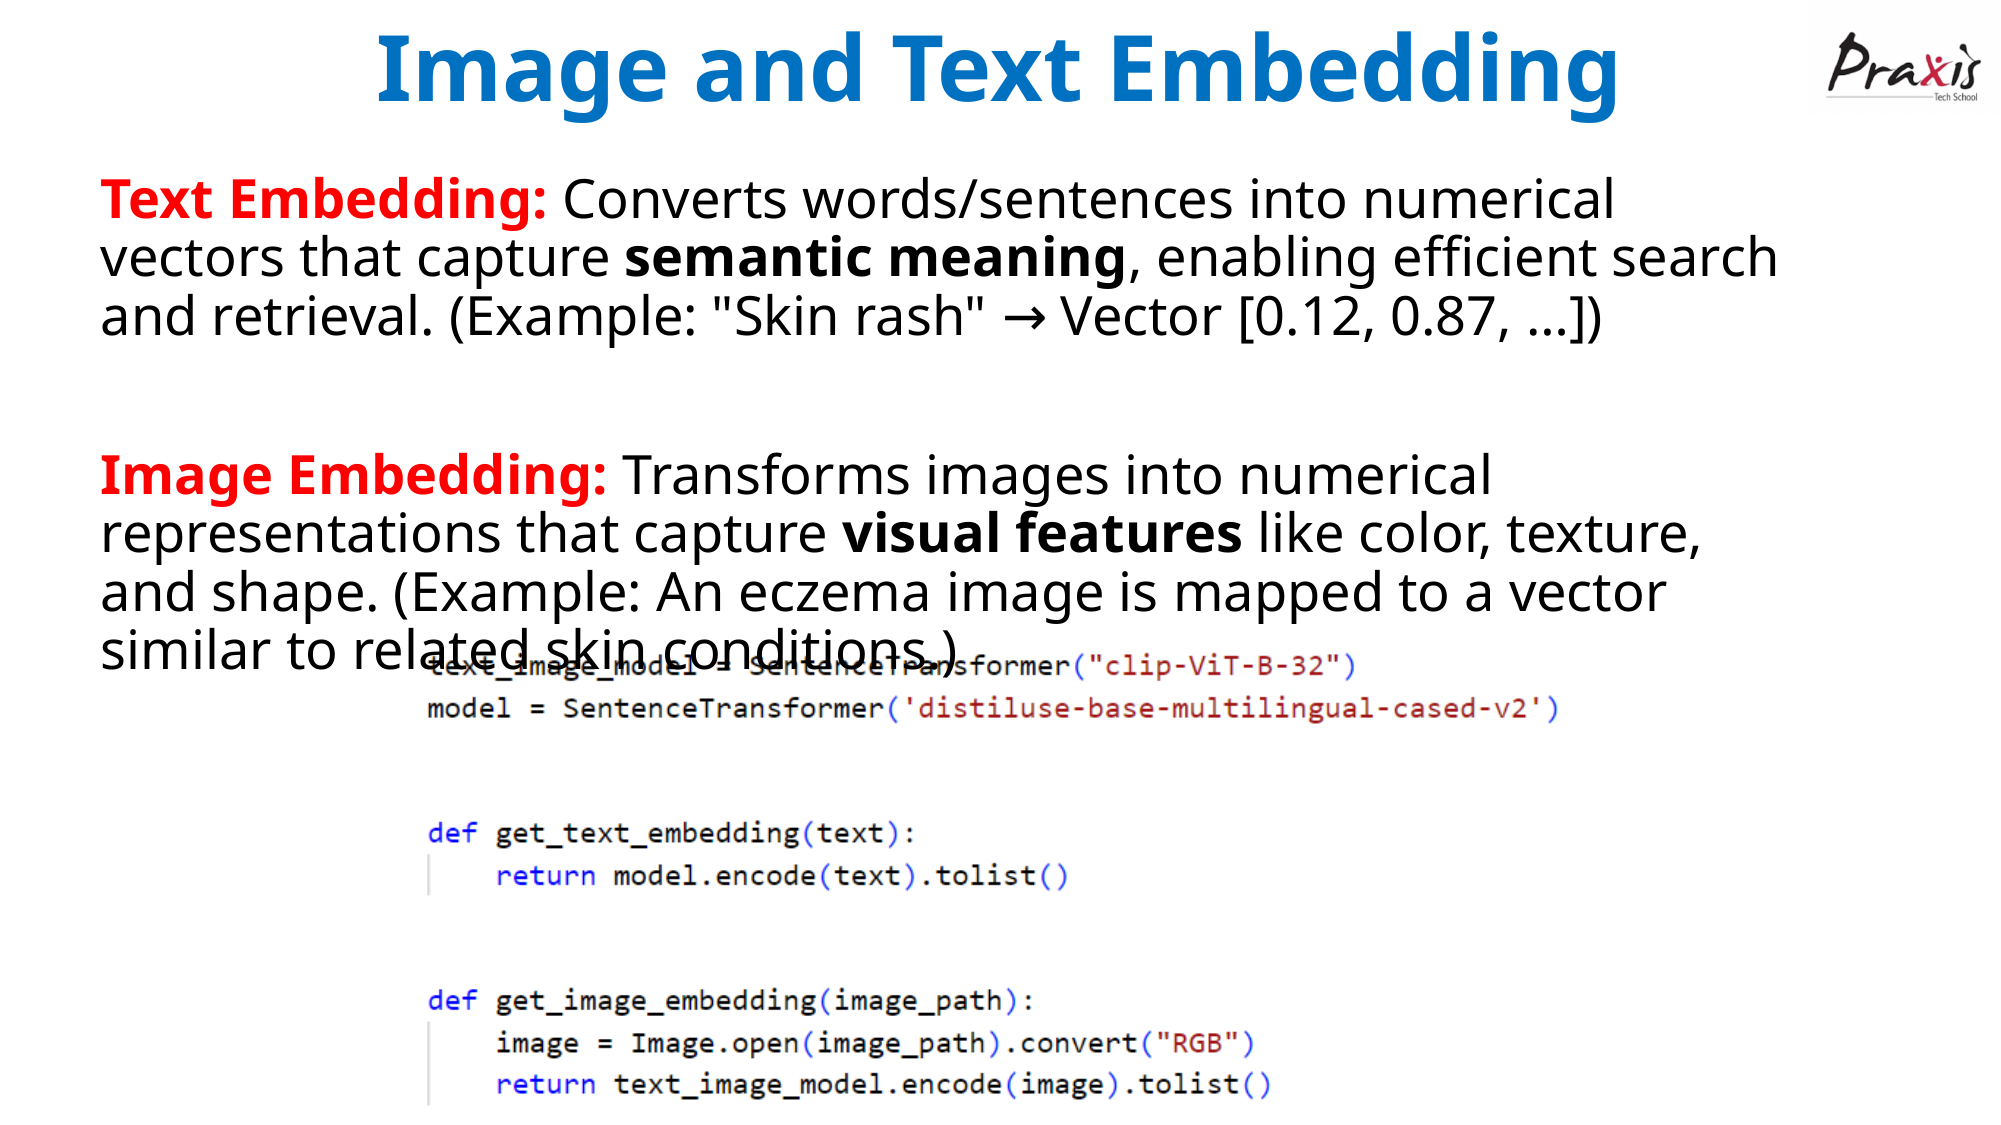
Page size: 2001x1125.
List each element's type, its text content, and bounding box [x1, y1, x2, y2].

picture [409, 639, 1569, 1108]
picture [1805, 0, 2000, 116]
title Image and Text Embedding [137, 3, 1863, 140]
list Text Embedding: Converts words/sentences into numerical vectors that capture semantic meaning, enabling efficient search and retrieval. (Example: "Skin rash" → Vector [0.12, 0.87, …]) Image Embedding: Transforms images into numerical representations that capture visual features like color, texture, and shape. (Example: An eczema image is mapped to a vector similar to related skin conditions.) [85, 164, 1811, 878]
